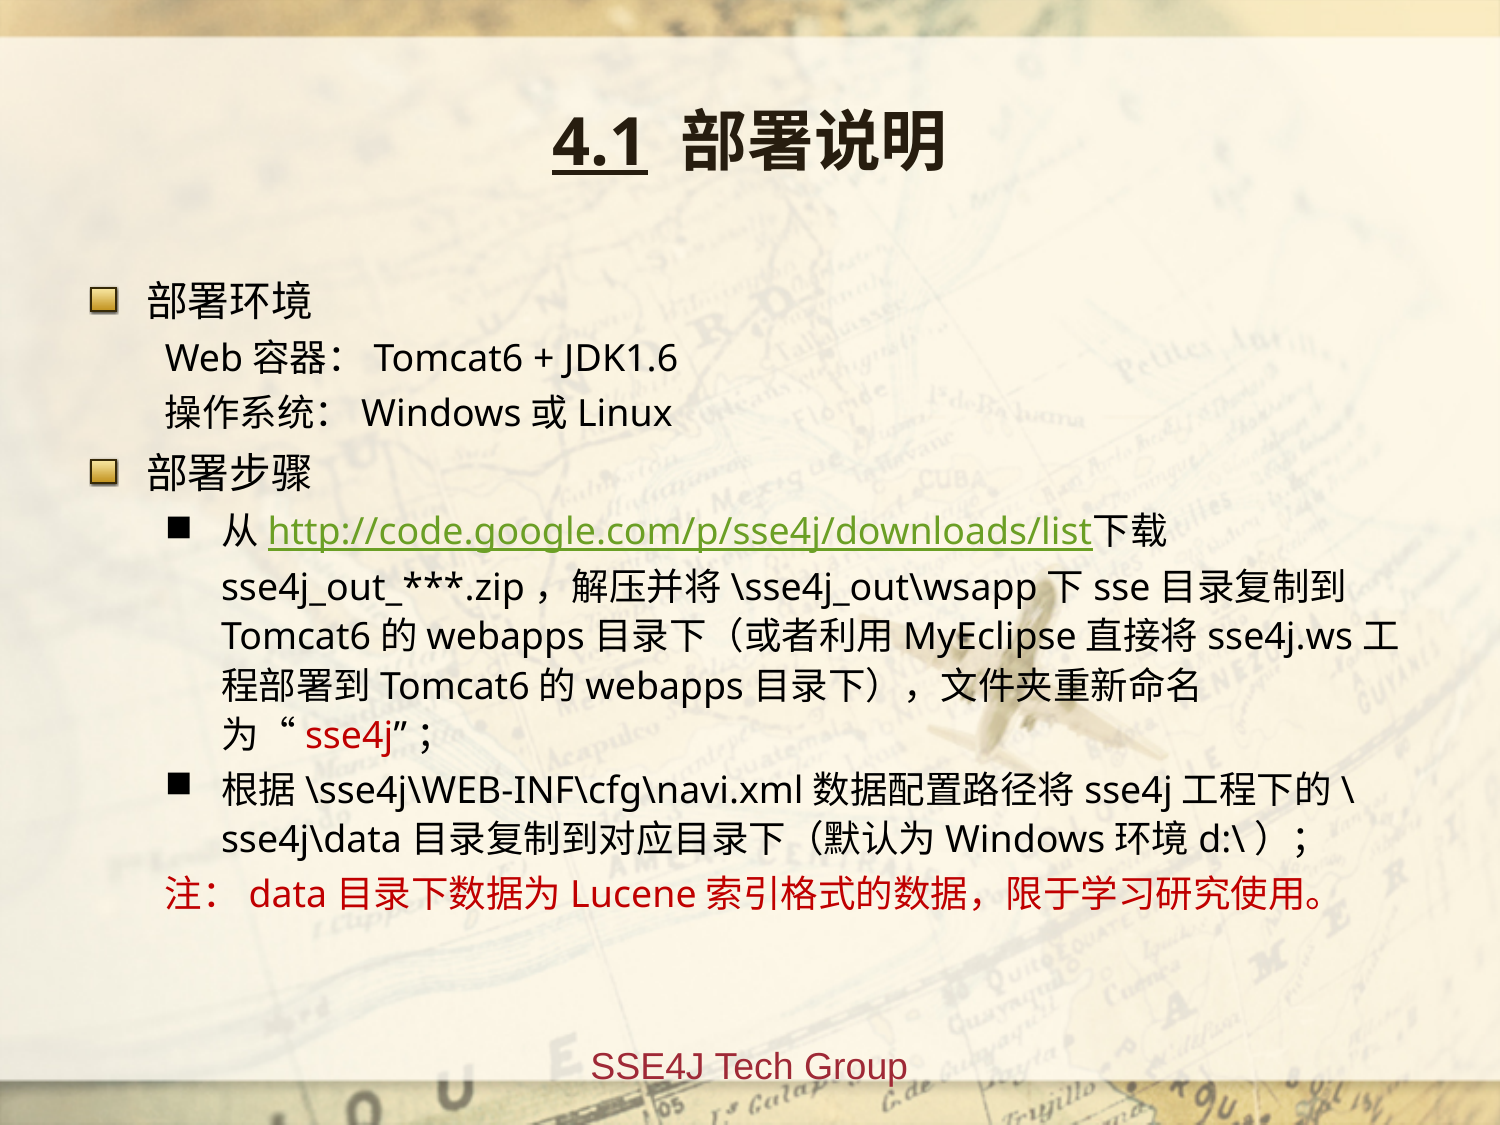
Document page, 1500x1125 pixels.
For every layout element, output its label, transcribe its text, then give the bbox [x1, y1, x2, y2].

text_box 部署环境 Web容器：Tomcat6 + JDK1.6 操作系统：Windows或Linux 部署步骤 从http://code.google.com/p/sse4j/downloads/list下载sse4j_out_***.zip，解压并将\sse4j_out\wsapp下sse目录复制到Tomcat6的webapps目录下（或者利用MyEclipse直接将sse4j.ws工程部署到Tomcat6的webapps目录下），文件夹重新命名为“sse4j”； 根据\sse4j\WEB-INF\cfg\navi.xml数据配置路径将sse4j工程下的\sse4j\data目录复制到对应目录下（默认为Windows环境d:\）； 注：data目录下数据为Lucene索引格式的数据，限于学习研究使用。 [74, 262, 1425, 1005]
title 4.1 部署说明 [75, 45, 1425, 233]
picture [0, 0, 1500, 1125]
